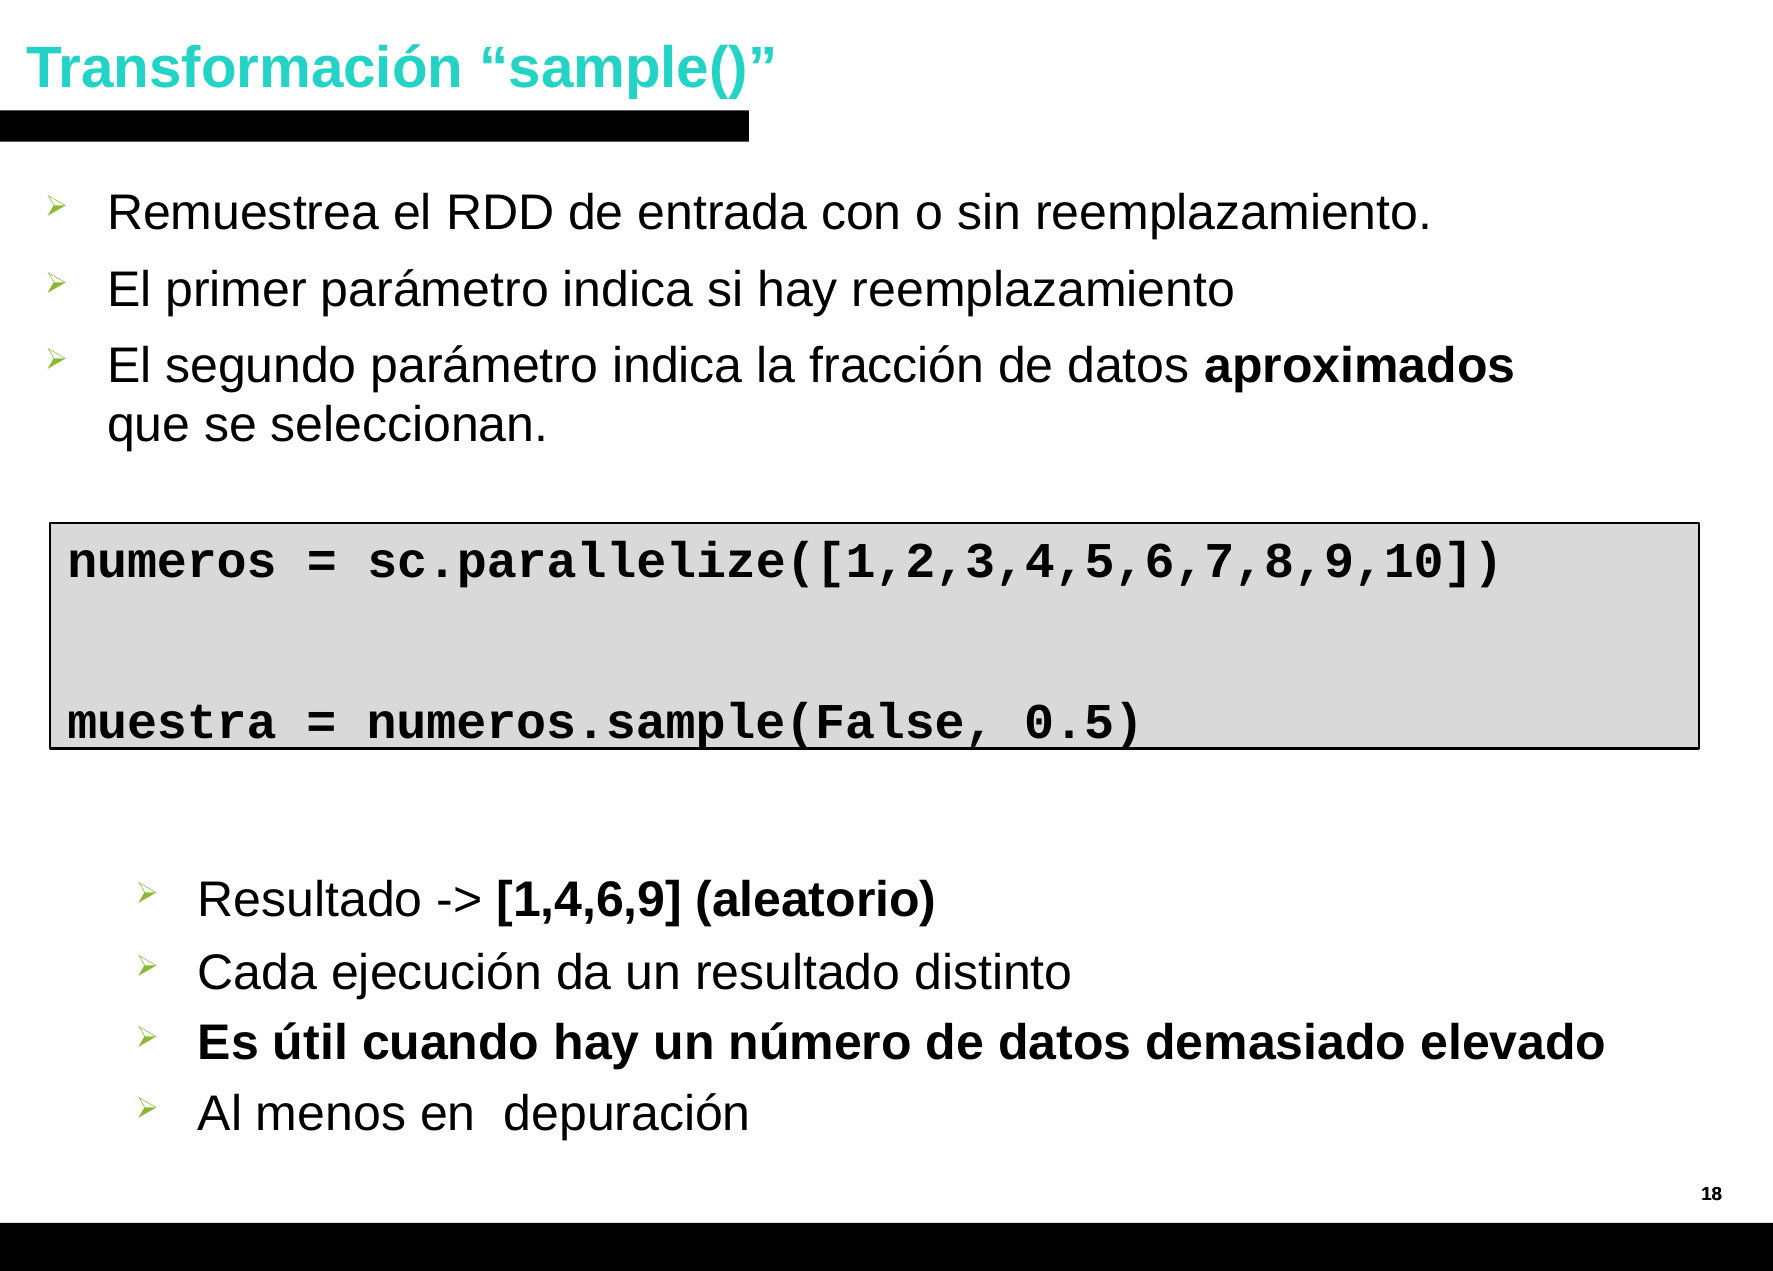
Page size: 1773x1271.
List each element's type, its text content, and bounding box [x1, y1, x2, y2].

text_box 18 [1686, 1162, 1756, 1223]
text_box Resultado -> [1,4,6,9] (aleatorio) Cada ejecución da un resultado distinto Es útil cuando hay un número de datos demasiado elevado Al menos en depuración [133, 850, 1627, 1142]
text_box [0, 108, 751, 144]
text_box numeros = sc.parallelize([1,2,3,4,5,6,7,8,9,10]) muestra = numeros.sample(False, 0.5) [49, 522, 1699, 749]
title Transformación “sample()” [11, 22, 1449, 122]
text_box [348, 0, 499, 98]
text_box Remuestrea el RDD de entrada con o sin reemplazamiento. El primer parámetro indica si hay reemplazamiento El segundo parámetro indica la fracción de datos aproximados que se seleccionan. [42, 166, 1773, 528]
